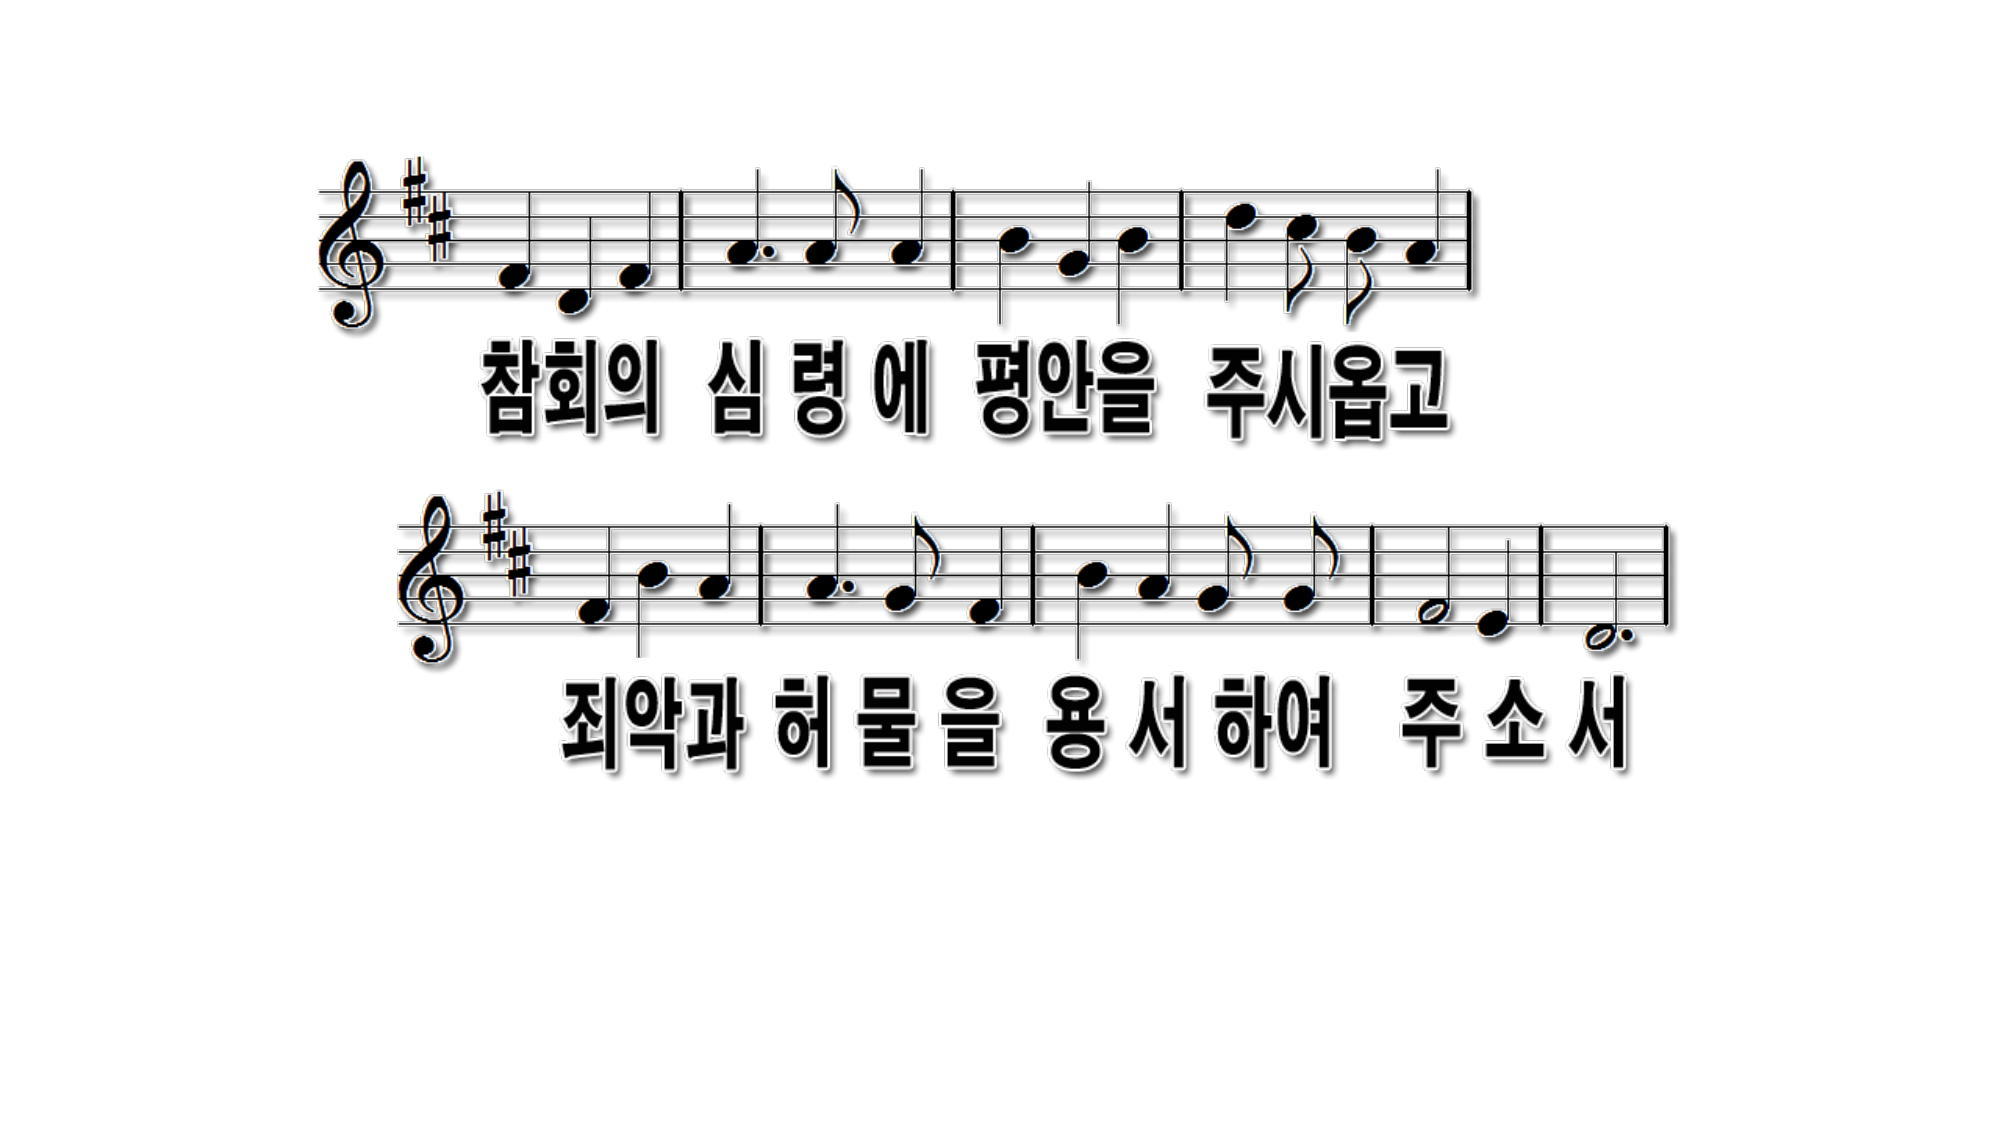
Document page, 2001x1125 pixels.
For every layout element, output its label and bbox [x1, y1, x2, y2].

picture [249, 0, 1750, 938]
